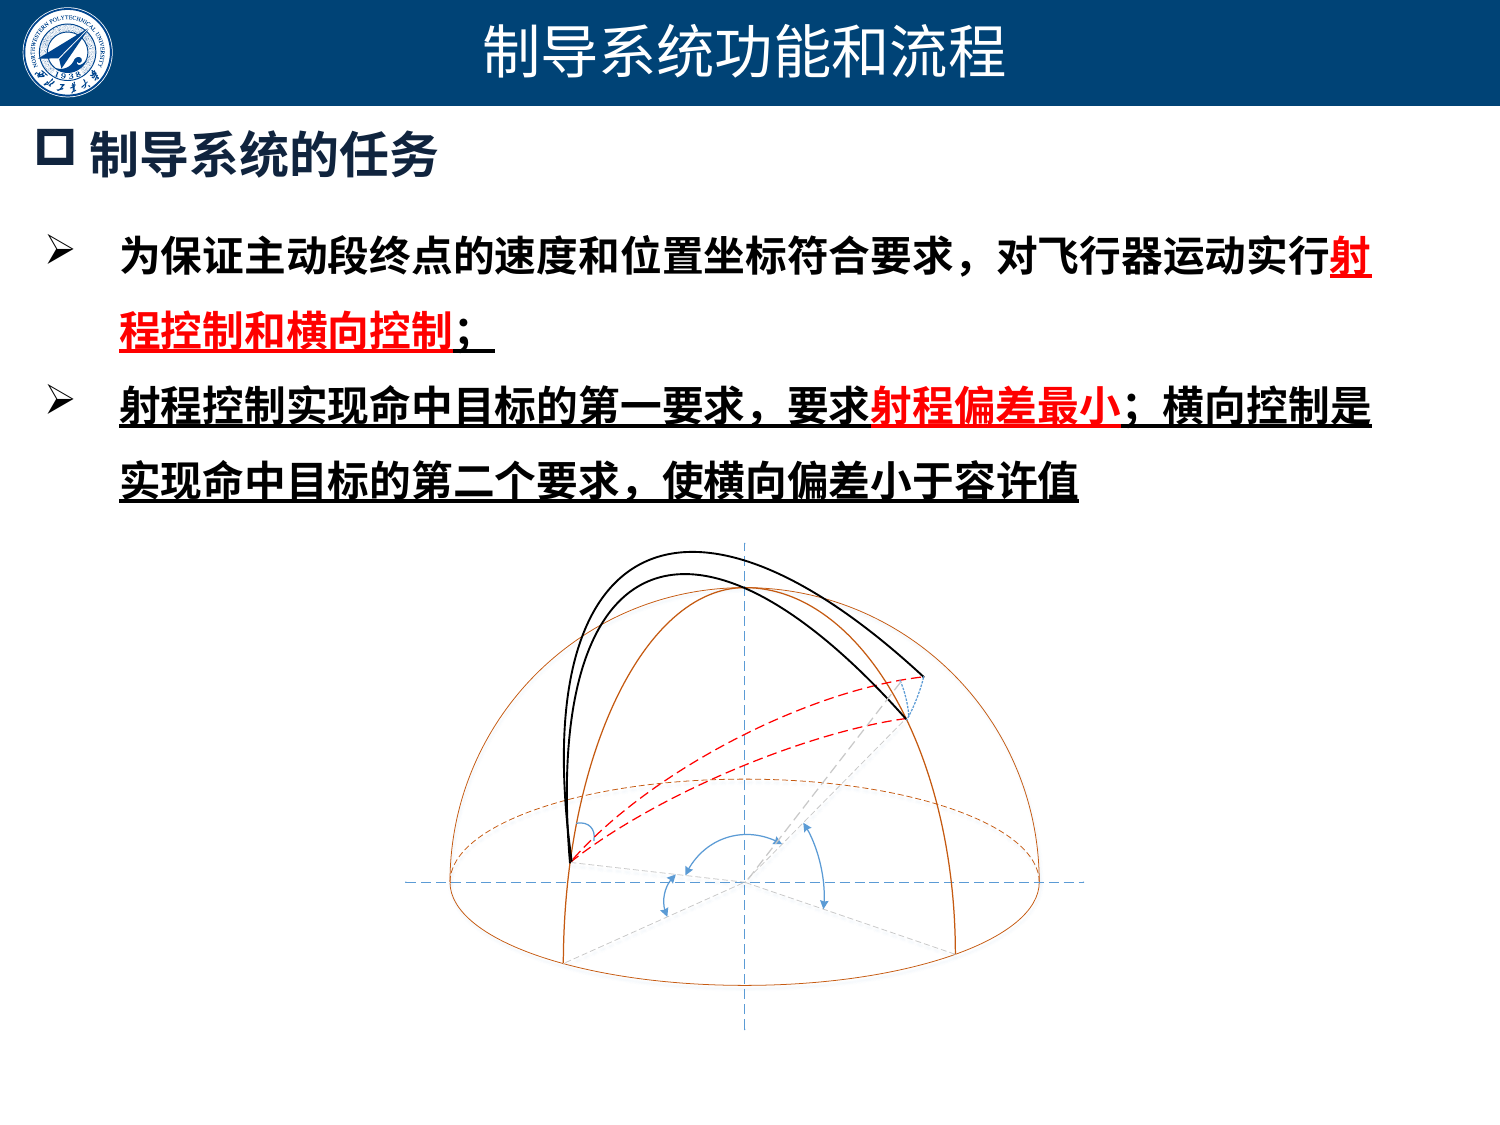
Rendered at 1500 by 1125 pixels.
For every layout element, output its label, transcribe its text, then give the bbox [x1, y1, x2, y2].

text_box 制导系统的任务 [18, 116, 1352, 192]
text_box 制导系统功能和流程 [17, 7, 1471, 93]
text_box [403, 525, 1085, 1031]
text_box 为保证主动段终点的速度和位置坐标符合要求，对飞行器运动实行射程控制和横向控制； 射程控制实现命中目标的第一要求，要求射程偏差最小；横向控制是实现命中目标的第二个要求，使横向偏差小于容许值 [29, 197, 1400, 512]
